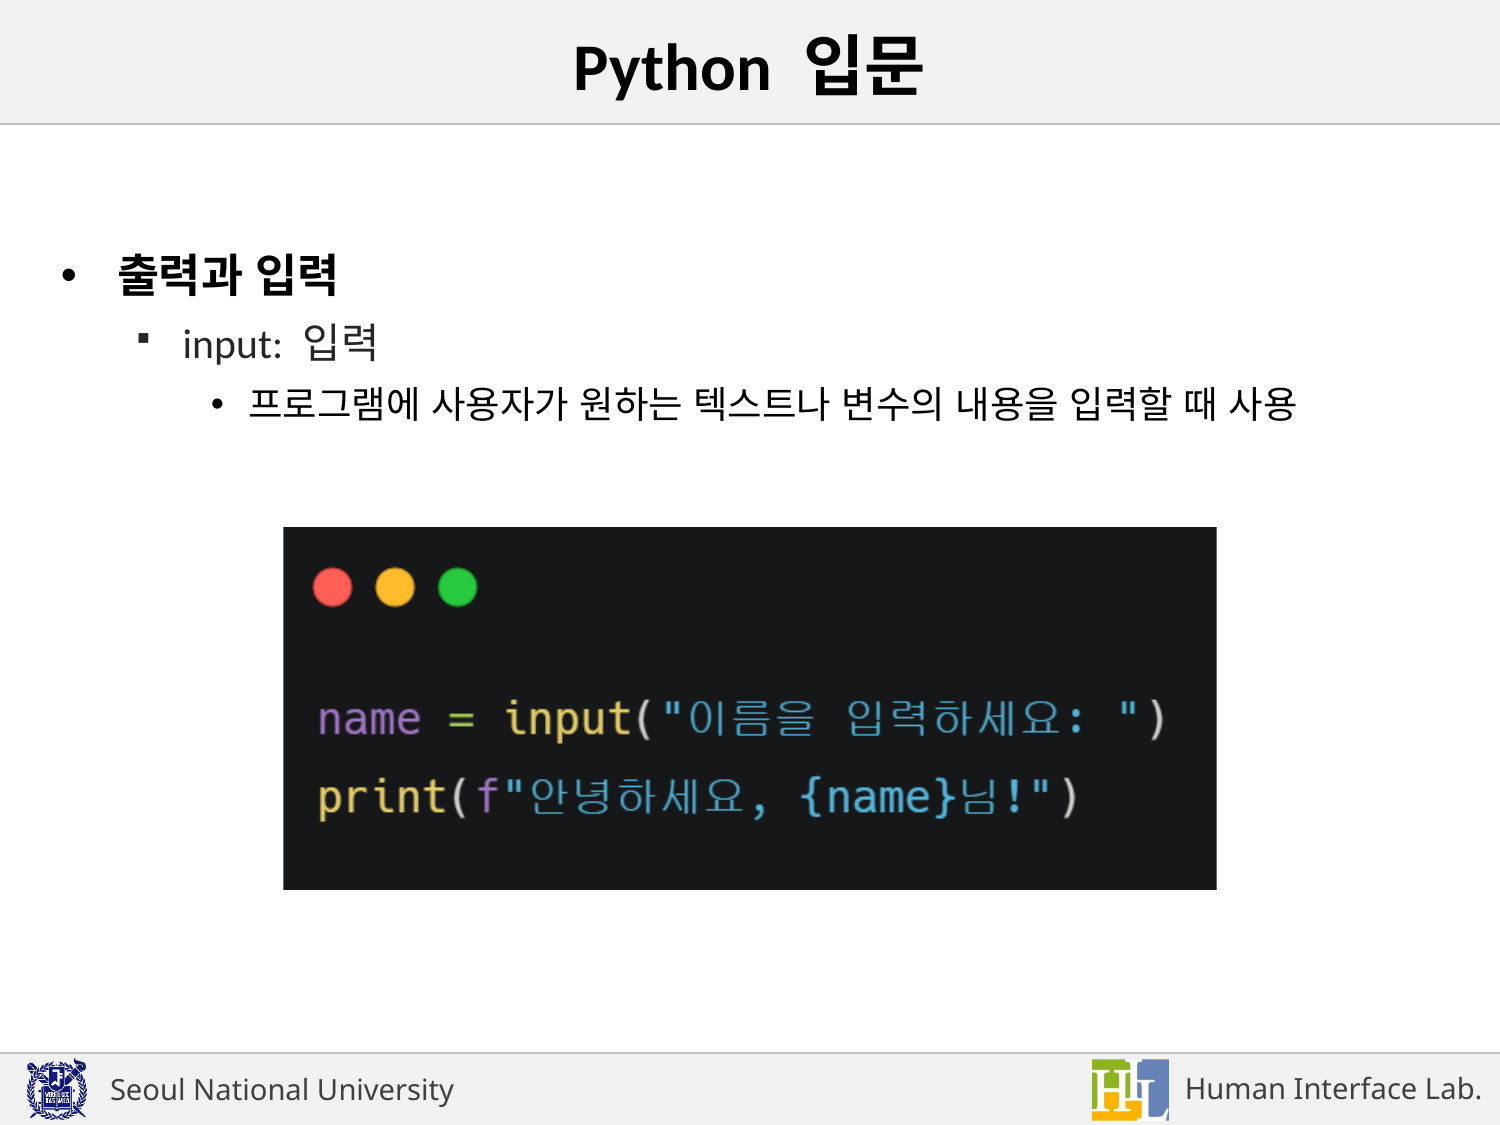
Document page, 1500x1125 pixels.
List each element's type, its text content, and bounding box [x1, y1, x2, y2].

picture [283, 527, 1217, 891]
picture [1092, 1059, 1169, 1121]
title Python 입문 [75, 13, 1425, 114]
list 출력과 입력 input: 입력 프로그램에 사용자가 원하는 텍스트나 변수의 내용을 입력할 때 사용 [45, 231, 1450, 787]
picture [25, 1058, 88, 1120]
